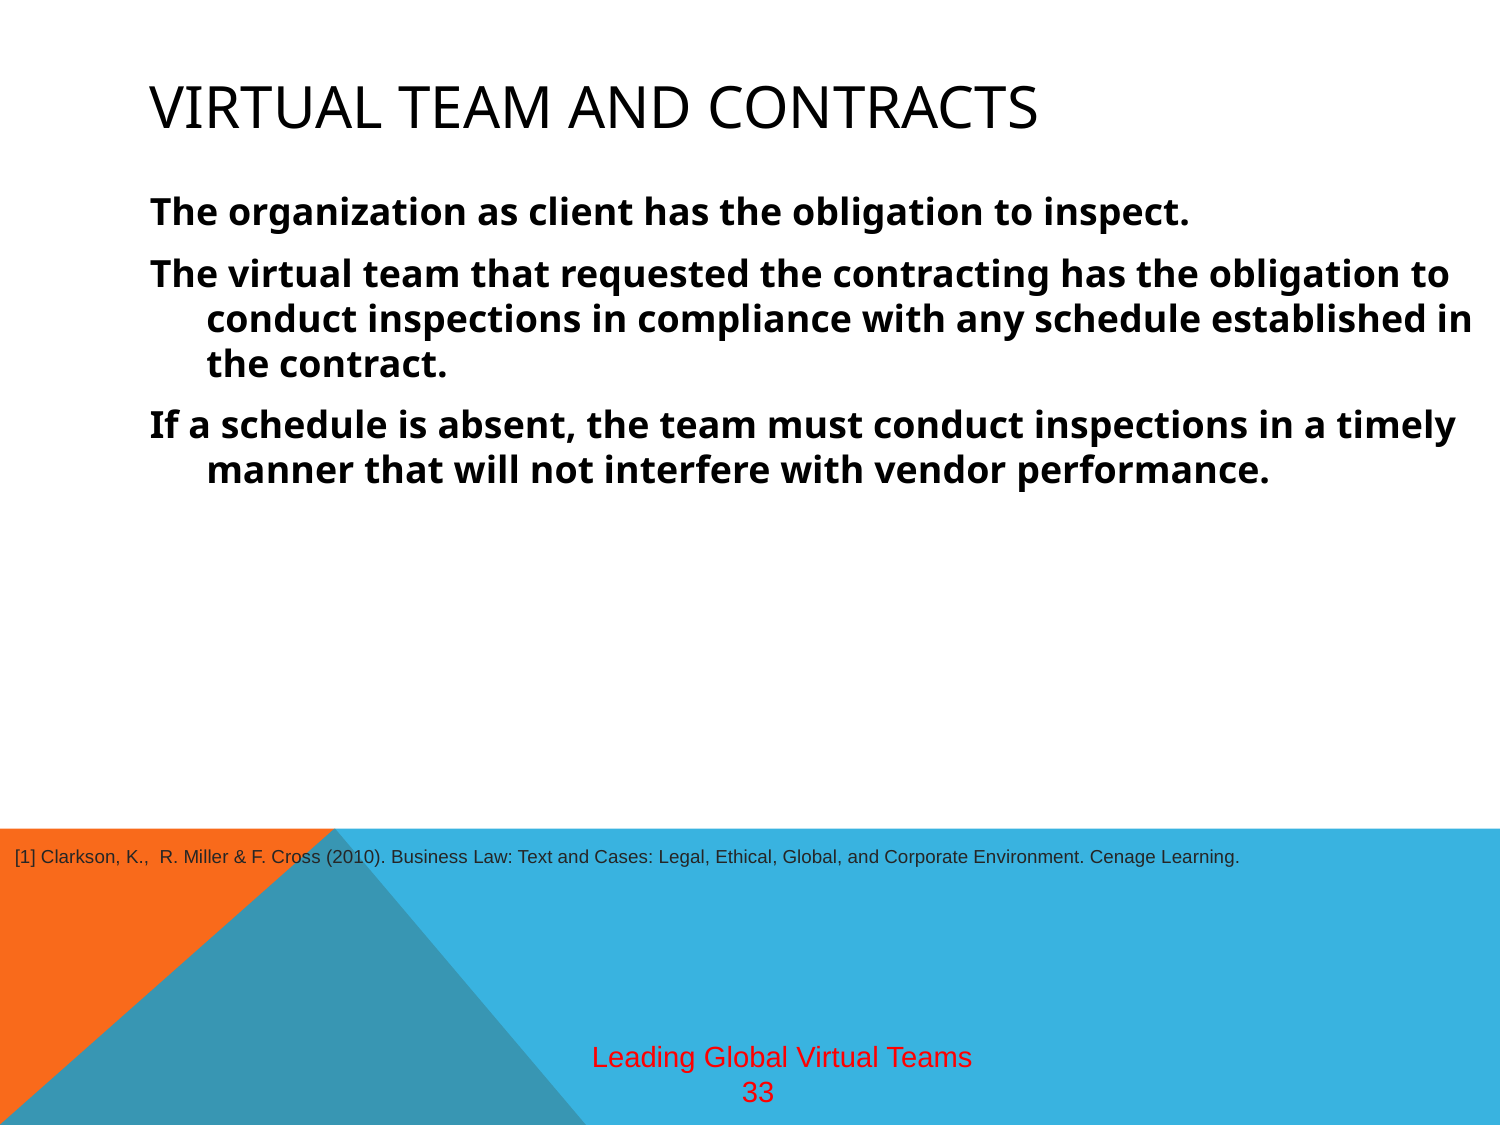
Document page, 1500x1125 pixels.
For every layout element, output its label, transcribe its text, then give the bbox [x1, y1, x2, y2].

title Virtual team and contracts [134, 59, 1369, 150]
list The organization as client has the obligation to inspect. The virtual team that requested the contracting has the obligation to conduct inspections in compliance with any schedule established in the contract. If a schedule is absent, the team must conduct inspections in a timely manner that will not interfere with vendor performance. [134, 180, 1500, 838]
text_box [1] Clarkson, K., R. Miller & F. Cross (2010). Business Law: Text and Cases: Legal, Ethical, Global, and Corporate Environment. Cenage Learning. [0, 837, 1425, 920]
